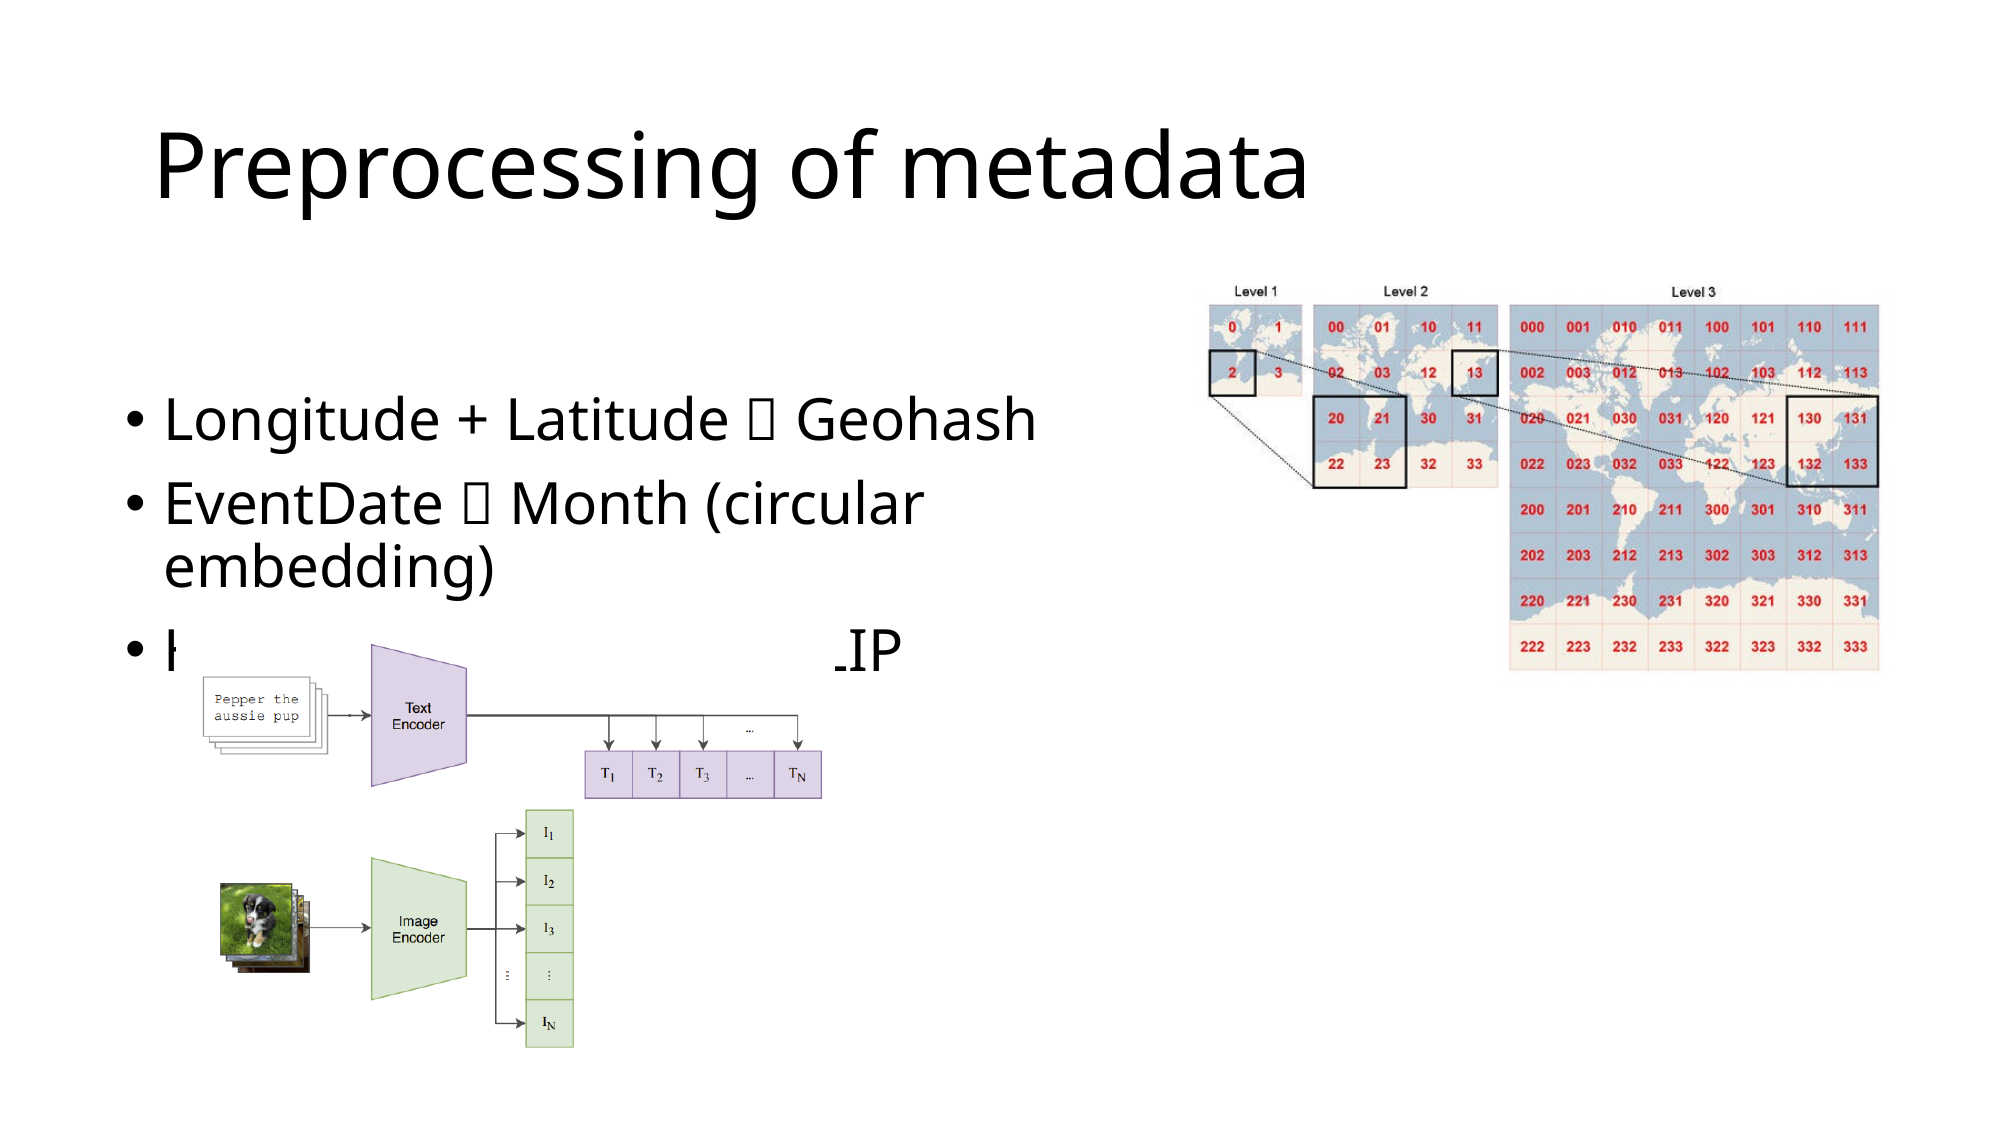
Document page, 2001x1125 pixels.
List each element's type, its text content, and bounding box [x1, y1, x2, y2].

title Preprocessing of metadata [137, 59, 1863, 278]
picture [1197, 276, 1890, 683]
list Longitude + Latitude  Geohash EventDate  Month (circular embedding) Habitat & Substrate  CLIP [110, 382, 1232, 1097]
picture [176, 619, 835, 1066]
